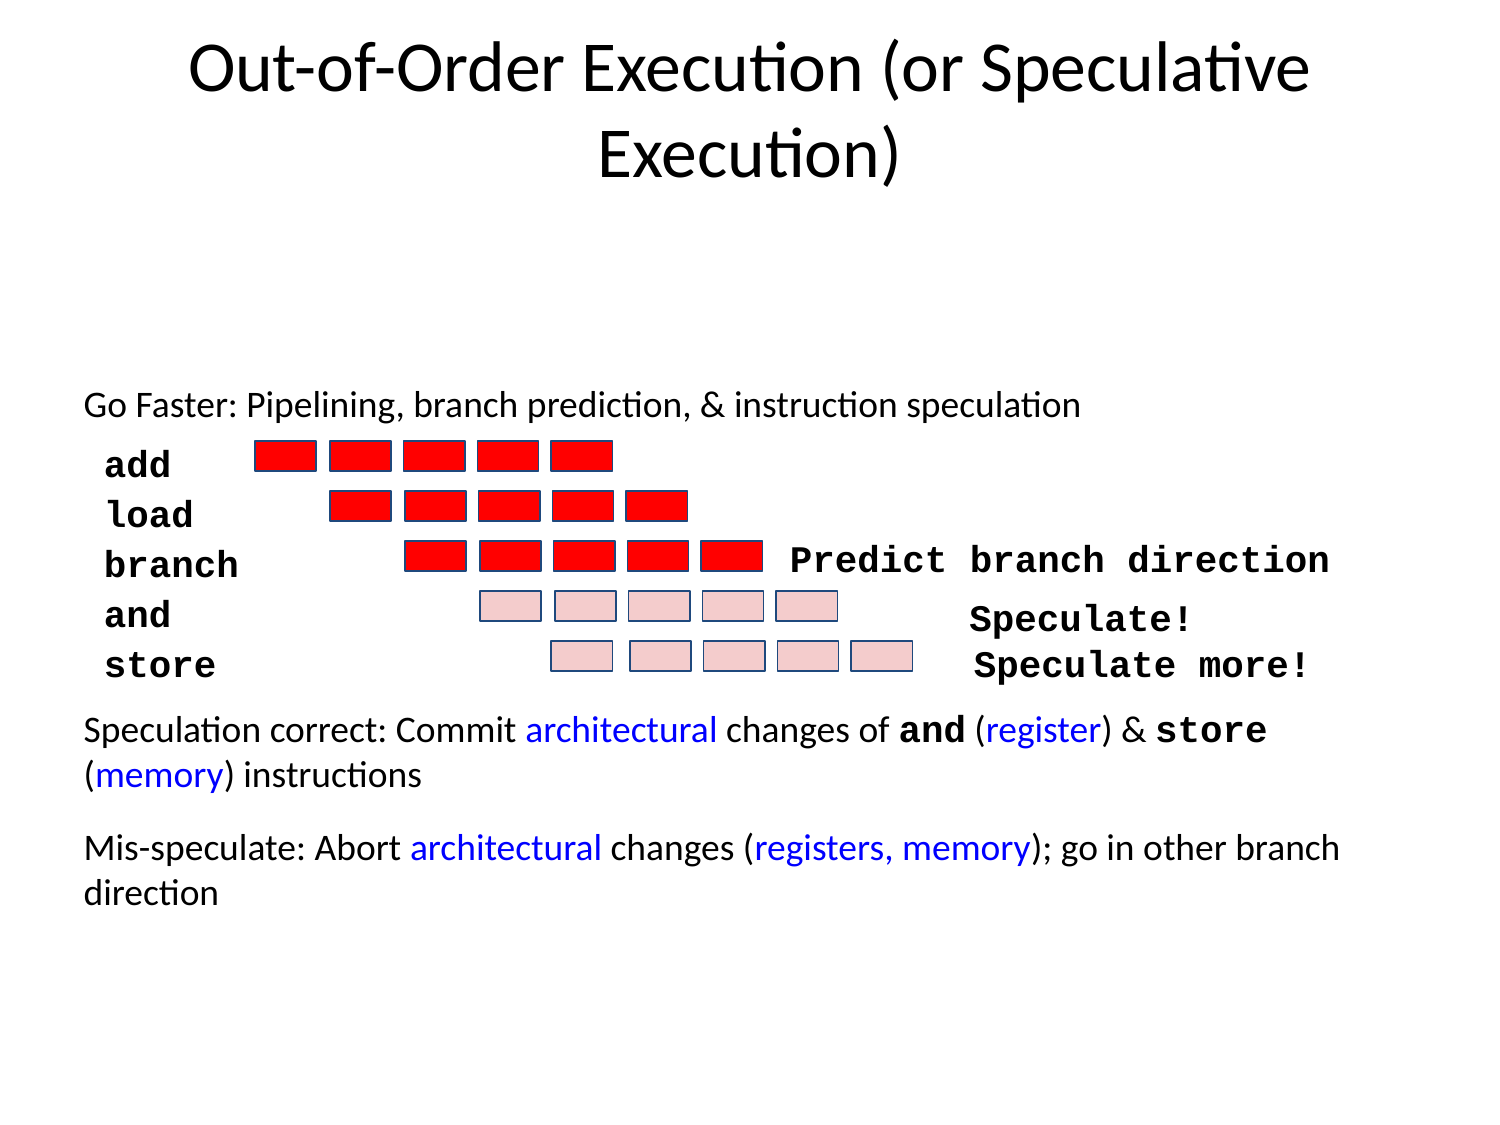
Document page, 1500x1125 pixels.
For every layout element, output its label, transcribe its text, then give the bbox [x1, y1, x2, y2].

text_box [88, 474, 688, 524]
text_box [88, 574, 1352, 624]
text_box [88, 424, 613, 474]
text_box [88, 524, 763, 574]
text_box Speculation correct: Commit architectural changes of and (register) & store (memory) instructions [68, 689, 1360, 753]
text_box Go Faster: Pipelining, branch prediction, & instruction speculation [68, 364, 1164, 428]
text_box Mis-speculate: Abort architectural changes (registers, memory); go in other branch direction [68, 808, 1457, 871]
title Out-of-Order Execution (or Speculative Execution) [24, 11, 1475, 200]
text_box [88, 624, 1369, 688]
text_box Predict branch direction [774, 520, 1356, 578]
